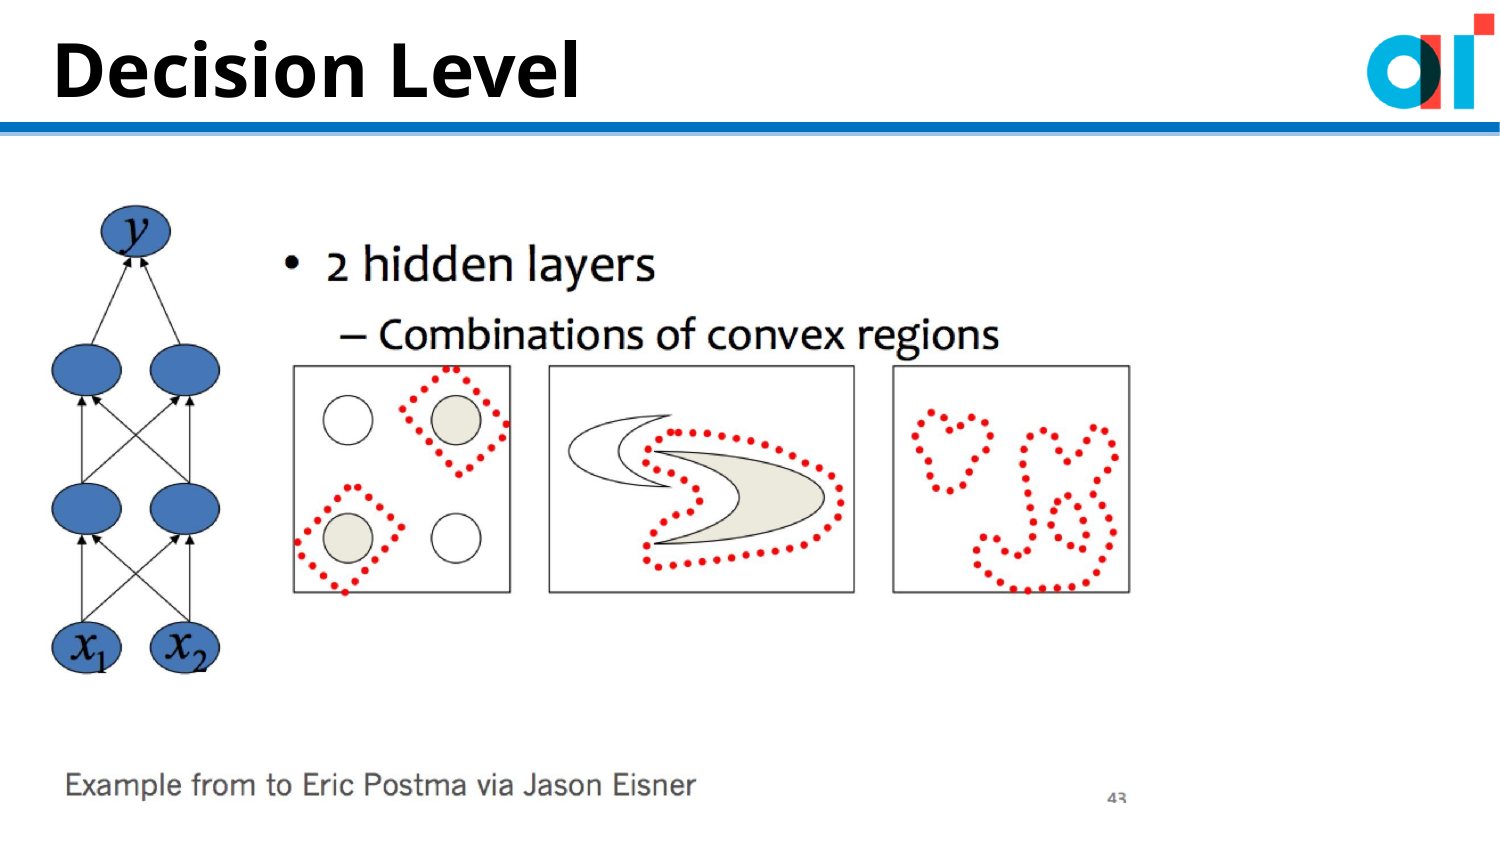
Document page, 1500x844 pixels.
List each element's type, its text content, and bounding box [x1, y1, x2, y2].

text_box Decision Level [36, 11, 1156, 135]
picture [36, 170, 1147, 803]
picture [1355, 0, 1500, 121]
